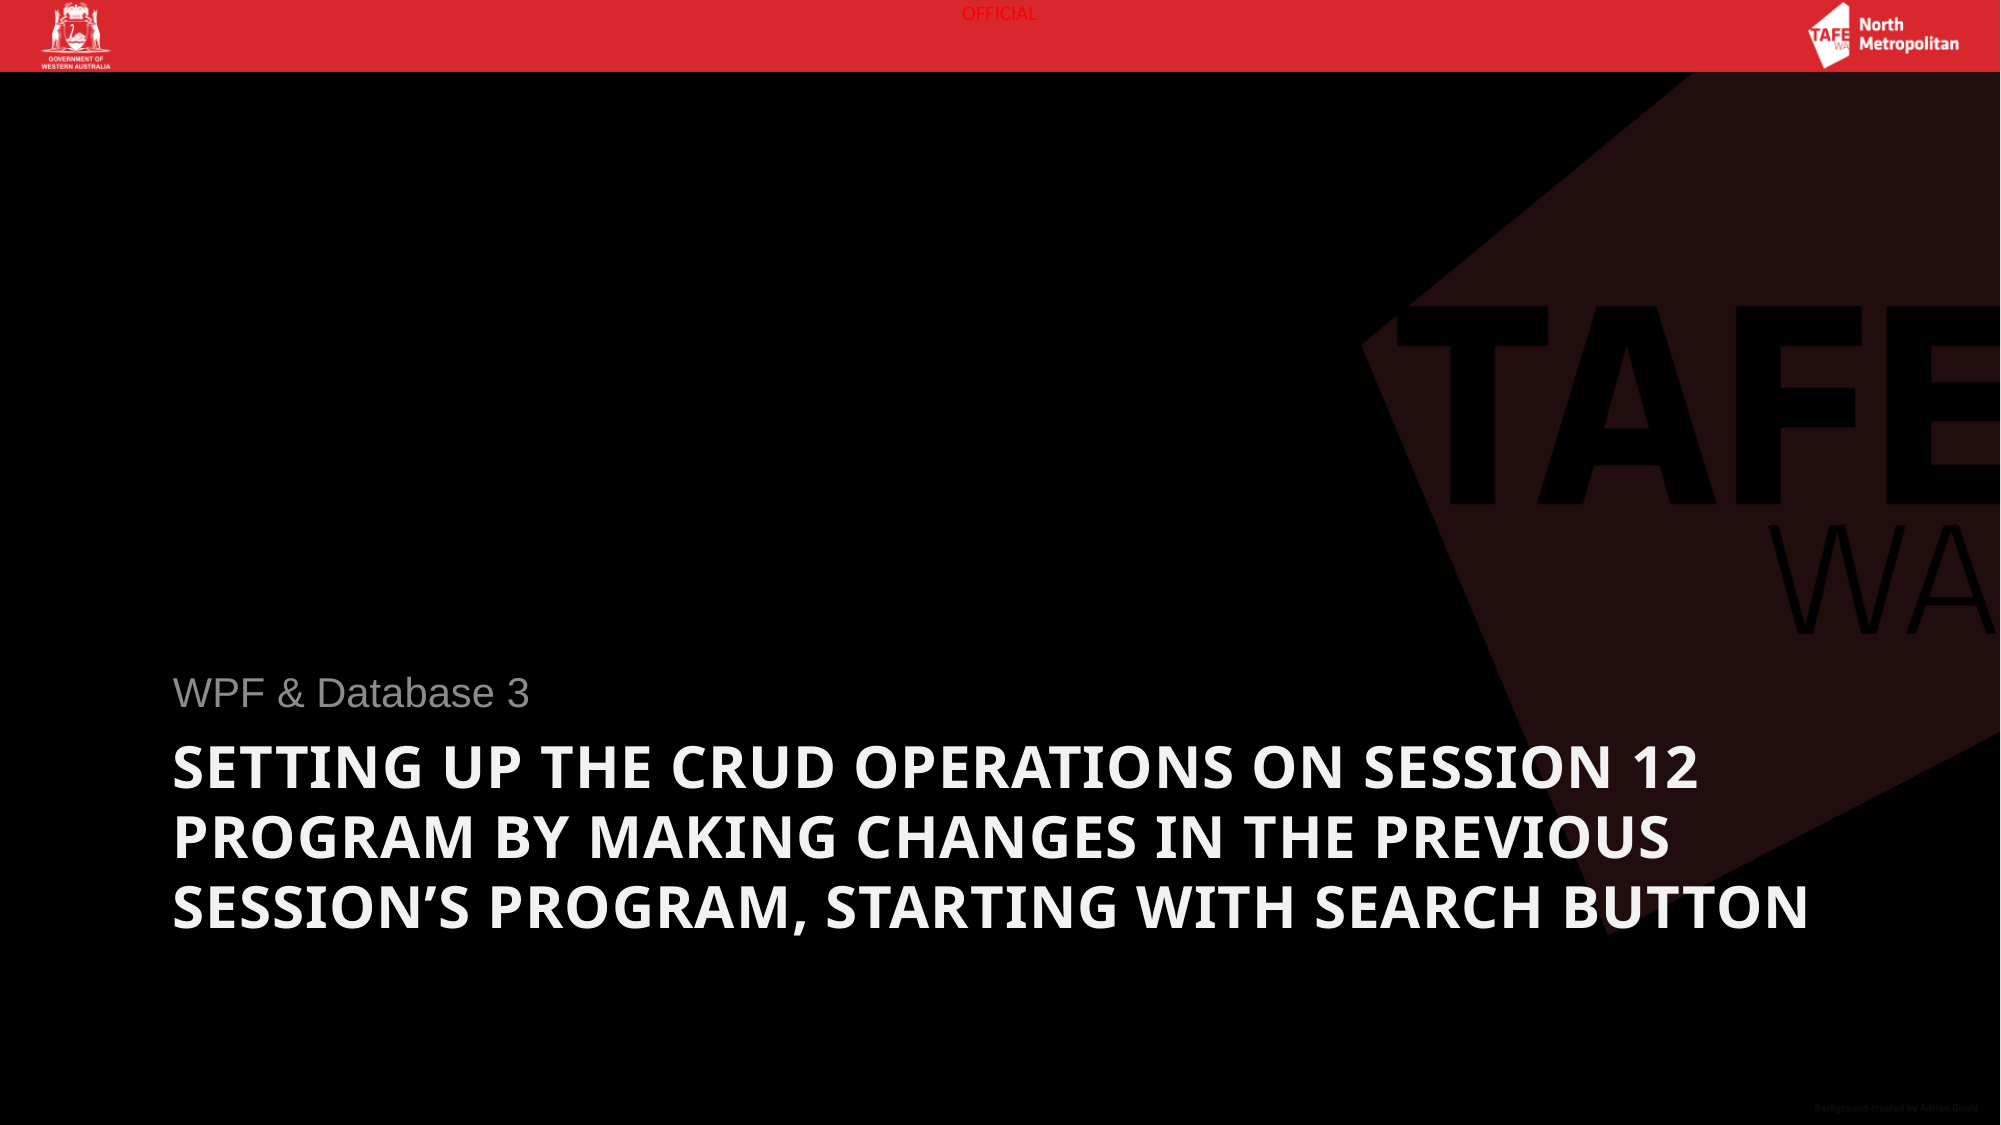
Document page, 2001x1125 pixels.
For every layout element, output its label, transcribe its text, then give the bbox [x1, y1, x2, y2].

list WPF & Database 3 [157, 476, 1858, 723]
picture [0, 0, 2001, 1125]
title Setting up the CRUD Operations on Session 12 program by Making changes in the Previous session’s program, starting with Search button [157, 723, 1858, 987]
